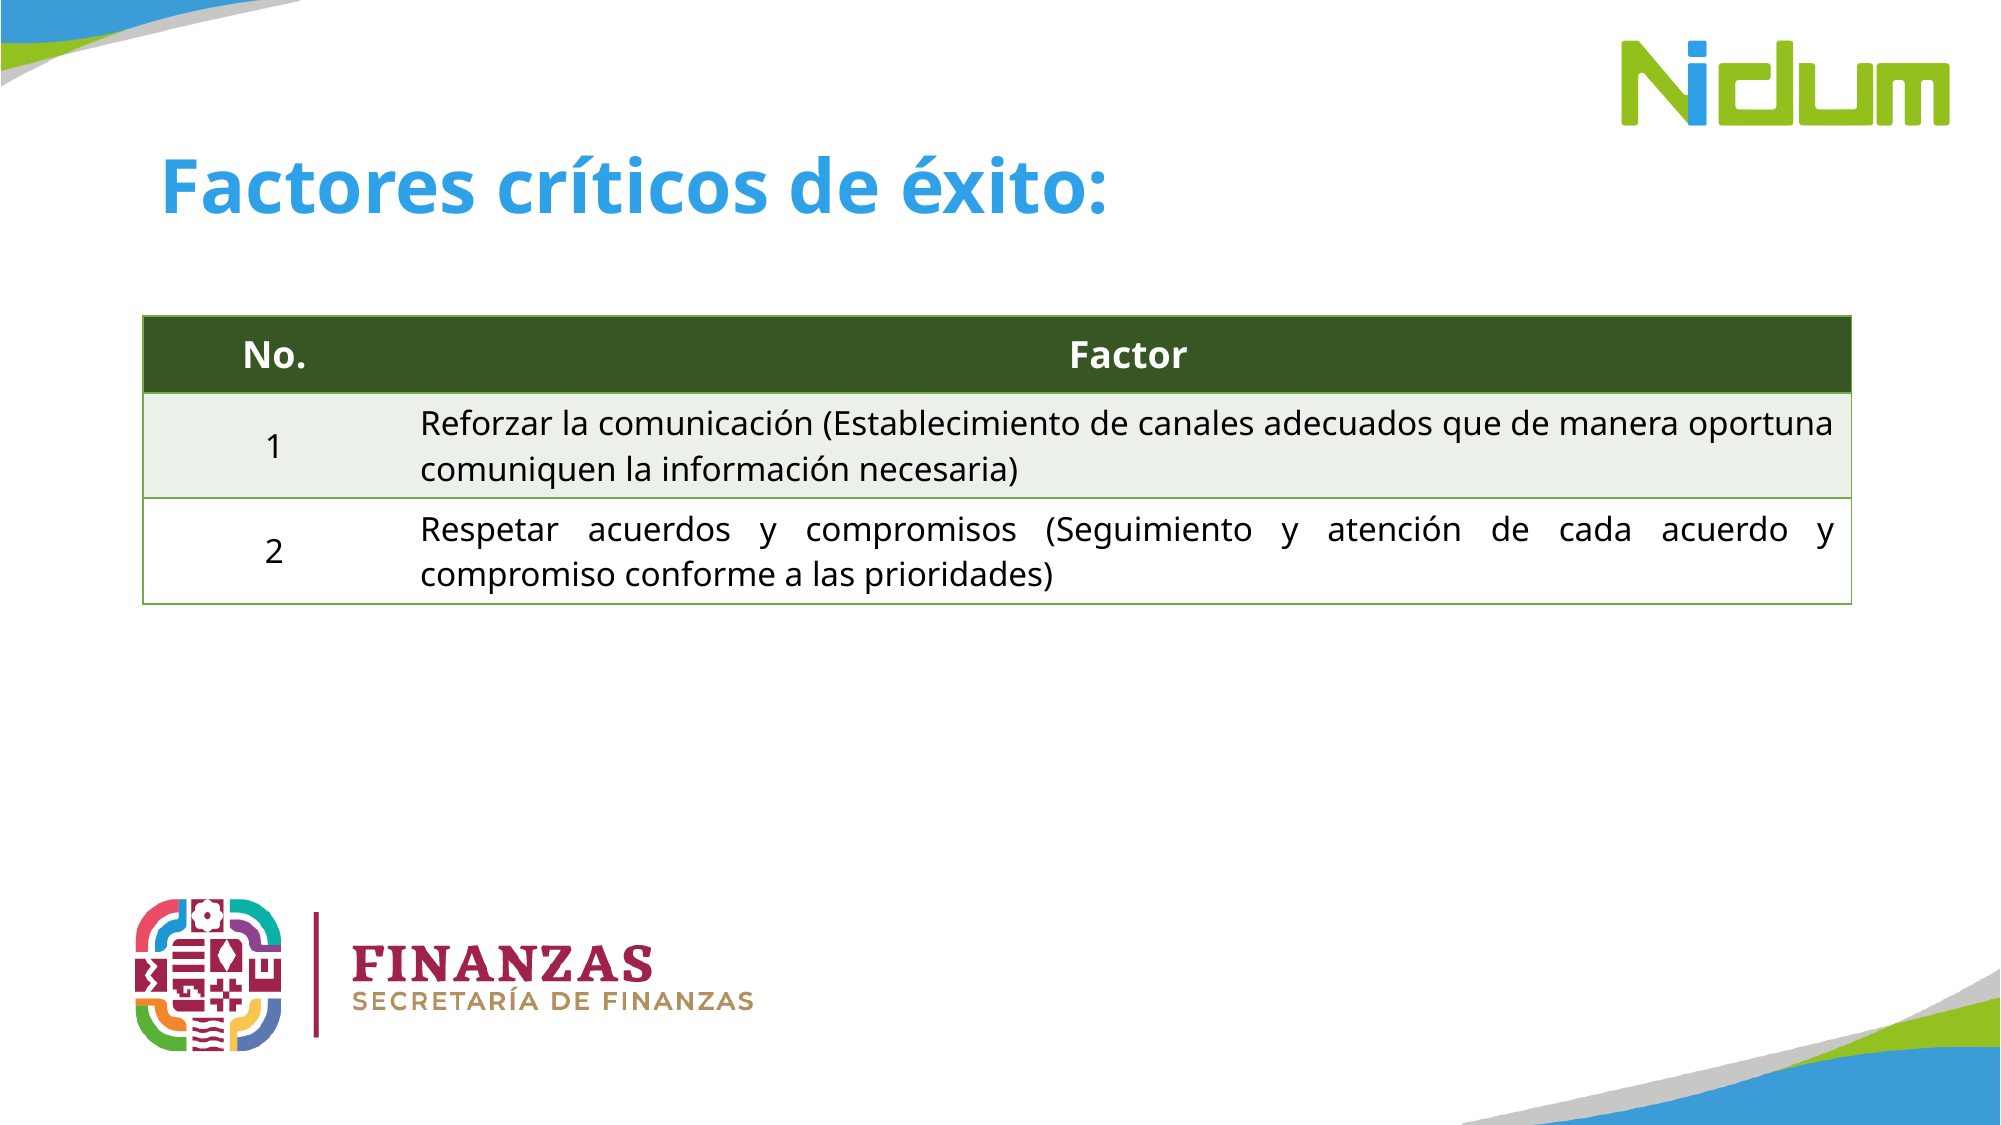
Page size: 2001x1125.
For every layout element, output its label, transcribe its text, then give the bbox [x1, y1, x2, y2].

text_box Factores críticos de éxito: [76, 63, 1193, 269]
table_header No. [144, 317, 405, 392]
table_header Factor [405, 317, 1851, 392]
picture [1604, 0, 1967, 223]
picture [1461, 955, 2000, 1125]
table_cell 2 [144, 499, 405, 603]
picture [120, 882, 794, 1065]
picture [1, 0, 300, 94]
table_cell Respetar acuerdos y compromisos (Seguimiento y atención de cada acuerdo y compromiso conforme a las prioridades) [405, 499, 1851, 603]
table_cell 1 [144, 394, 405, 497]
table_cell Reforzar la comunicación (Establecimiento de canales adecuados que de manera oportuna comuniquen la información necesaria) [405, 394, 1851, 497]
